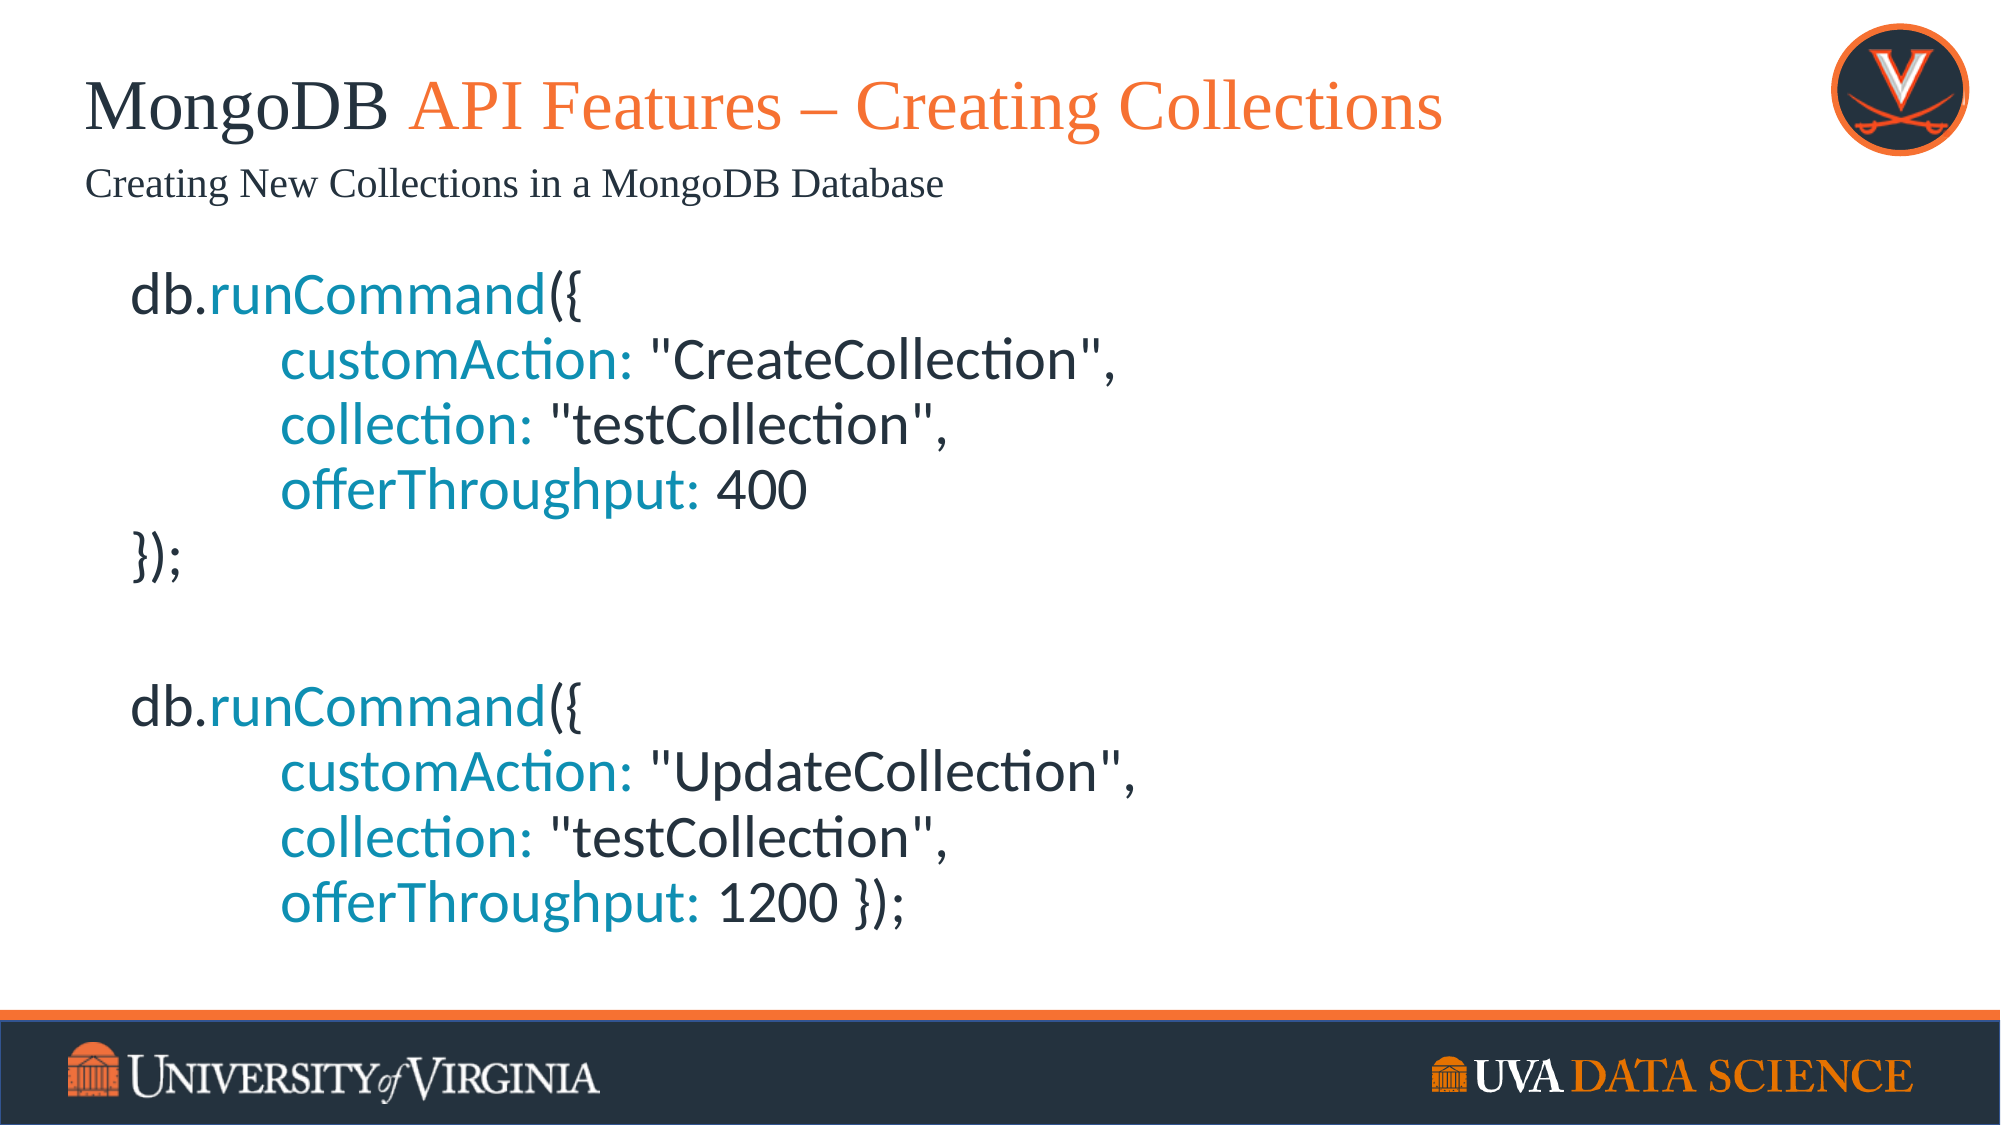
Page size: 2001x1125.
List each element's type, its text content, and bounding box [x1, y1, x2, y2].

picture [68, 1042, 600, 1104]
picture [1846, 48, 1965, 139]
title MongoDB API Features – Creating Collections [69, 59, 1755, 154]
picture [1416, 1042, 1927, 1108]
list Creating New Collections in a MongoDB Database [69, 154, 1755, 215]
list db.runCommand({ customAction: "CreateCollection", collection: "testCollection", offerThroughput: 400 }); db.runCommand({ customAction: "UpdateCollection", collection: "testCollection", offerThroughput: 1200 }); [115, 254, 1346, 1014]
